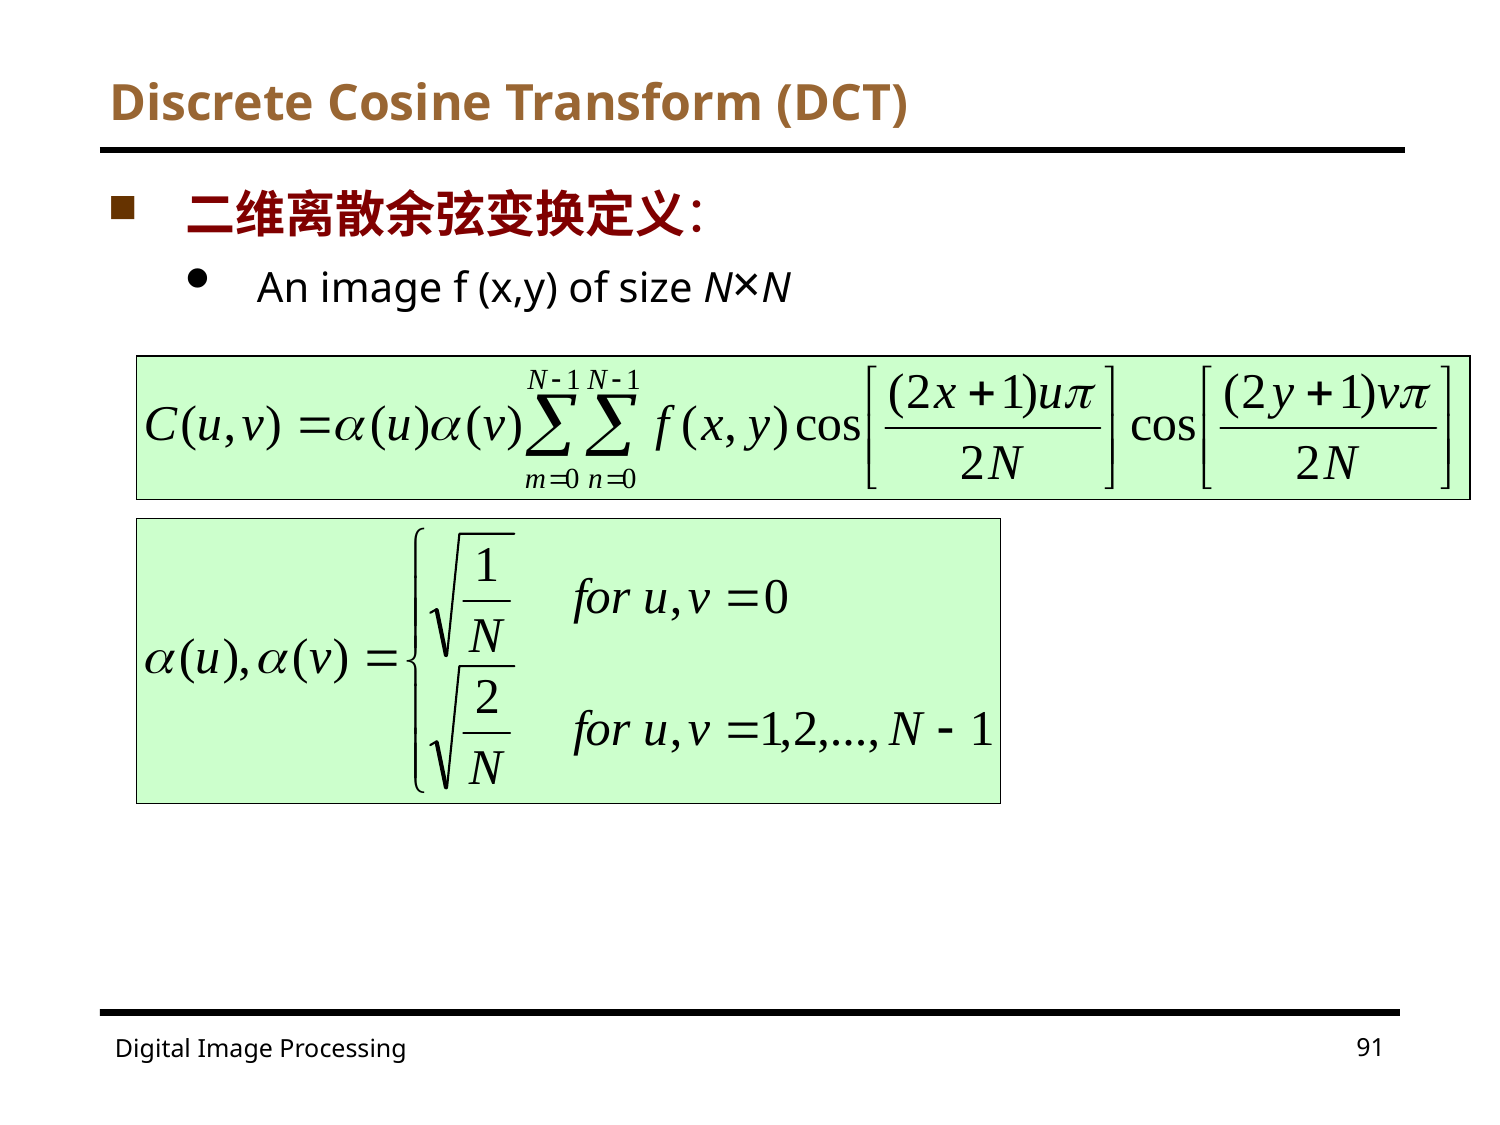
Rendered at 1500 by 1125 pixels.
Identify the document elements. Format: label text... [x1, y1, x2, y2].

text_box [137, 519, 1000, 803]
title Discrete Cosine Transform (DCT) [94, 50, 1407, 138]
slide_number Digital Image Processing [99, 1025, 650, 1104]
slide_number 91 [1074, 1024, 1400, 1103]
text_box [137, 356, 1470, 499]
list 二维离散余弦变换定义： An image f (x,y) of size N×N [92, 174, 1406, 988]
